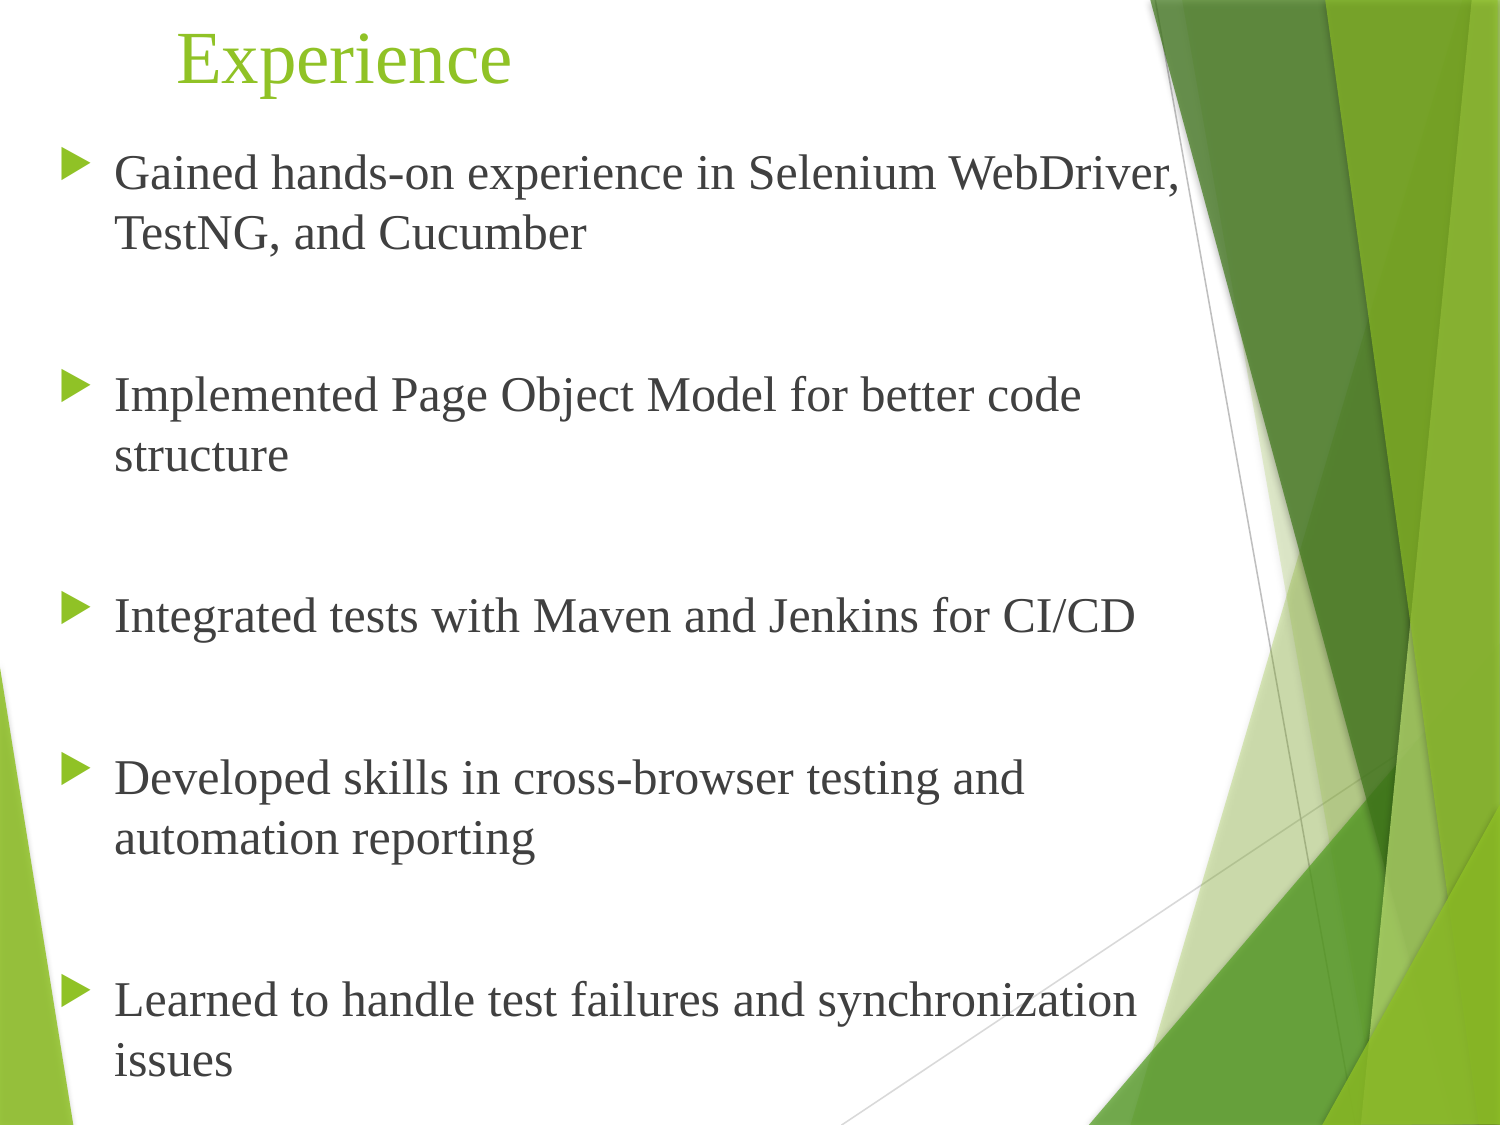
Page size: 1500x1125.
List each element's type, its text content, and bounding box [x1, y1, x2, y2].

list Gained hands-on experience in Selenium WebDriver, TestNG, and Cucumber Implemented Page Object Model for better code structure Integrated tests with Maven and Jenkins for CI/CD Developed skills in cross-browser testing and automation reporting Learned to handle test failures and synchronization issues [42, 131, 1199, 1125]
title Experience [161, 0, 1425, 154]
